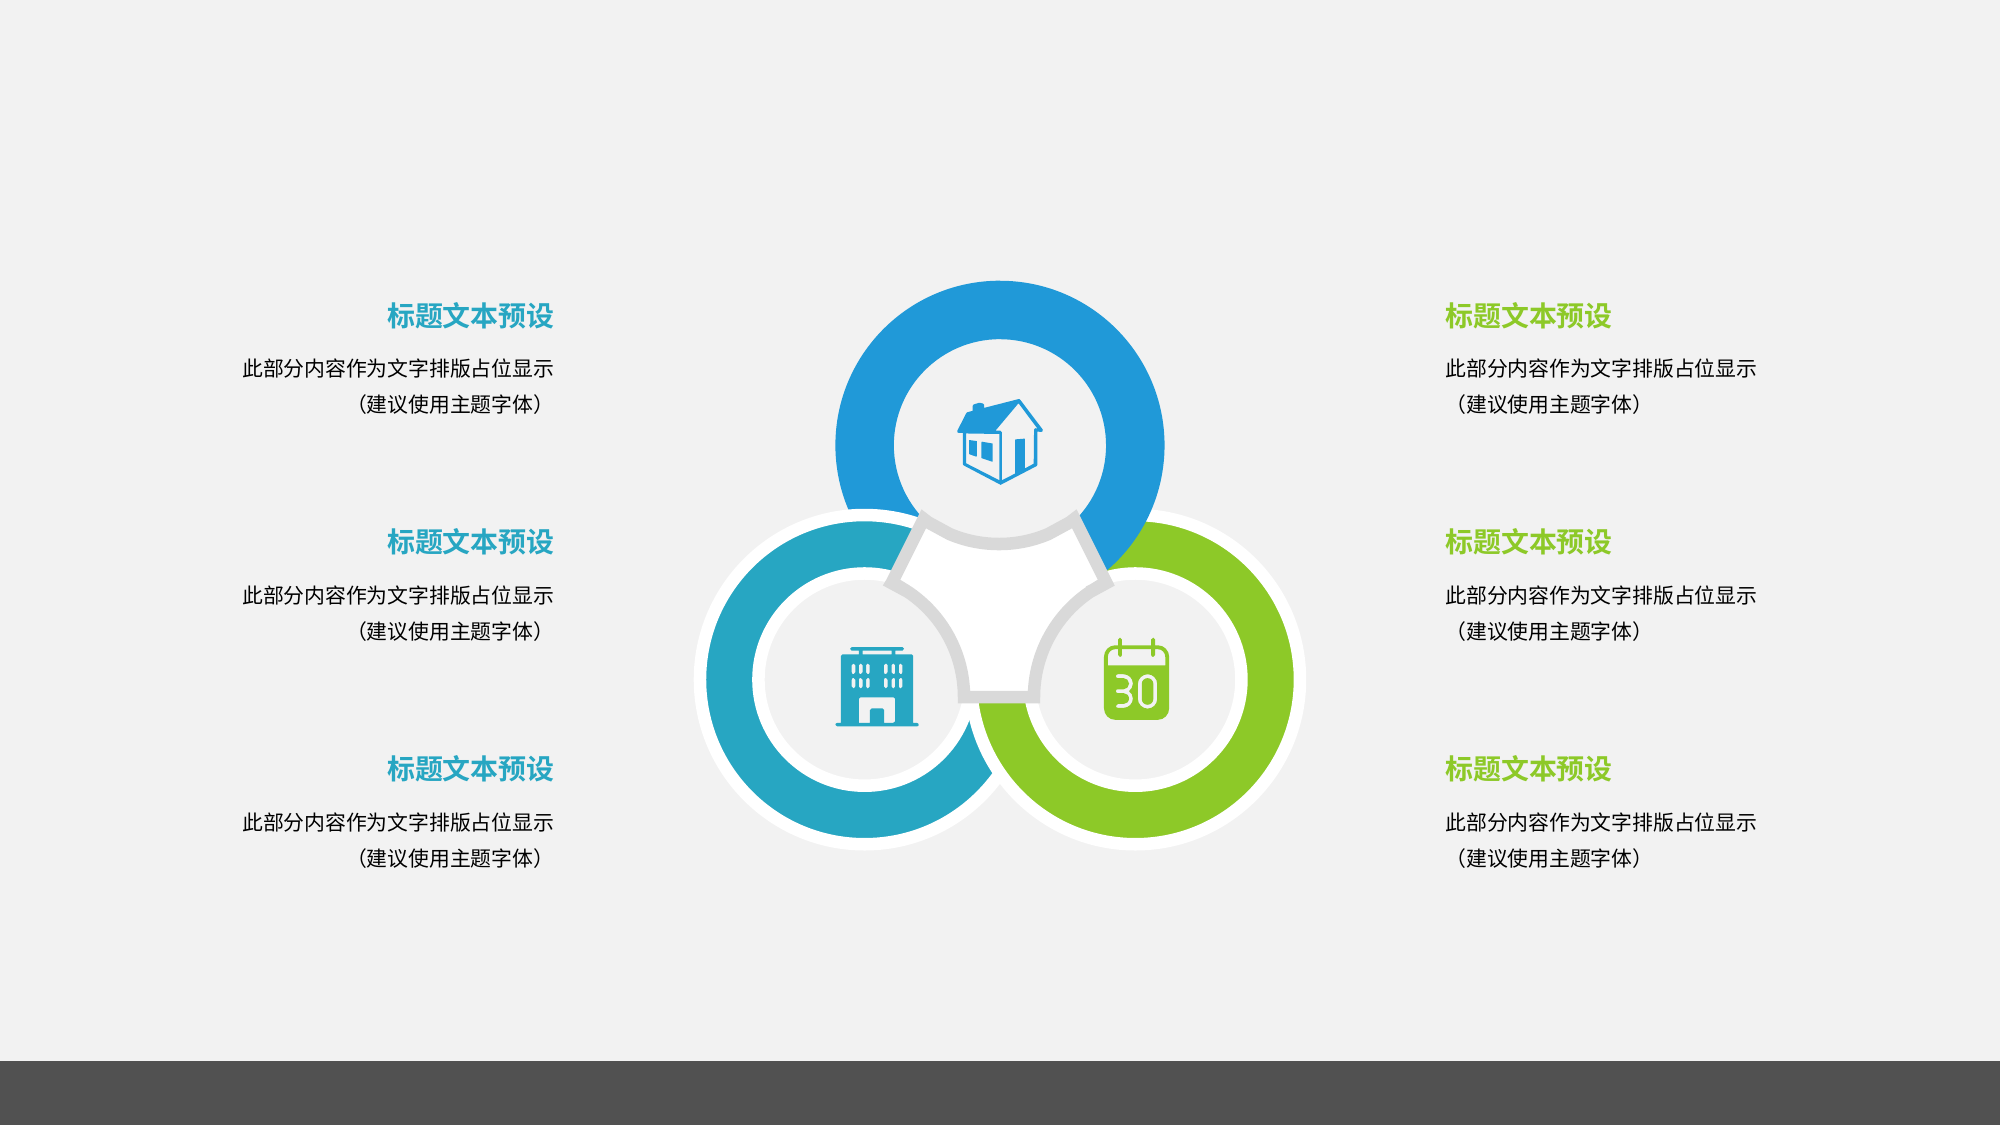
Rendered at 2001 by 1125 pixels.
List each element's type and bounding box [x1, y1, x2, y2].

text_box [170, 280, 1837, 885]
